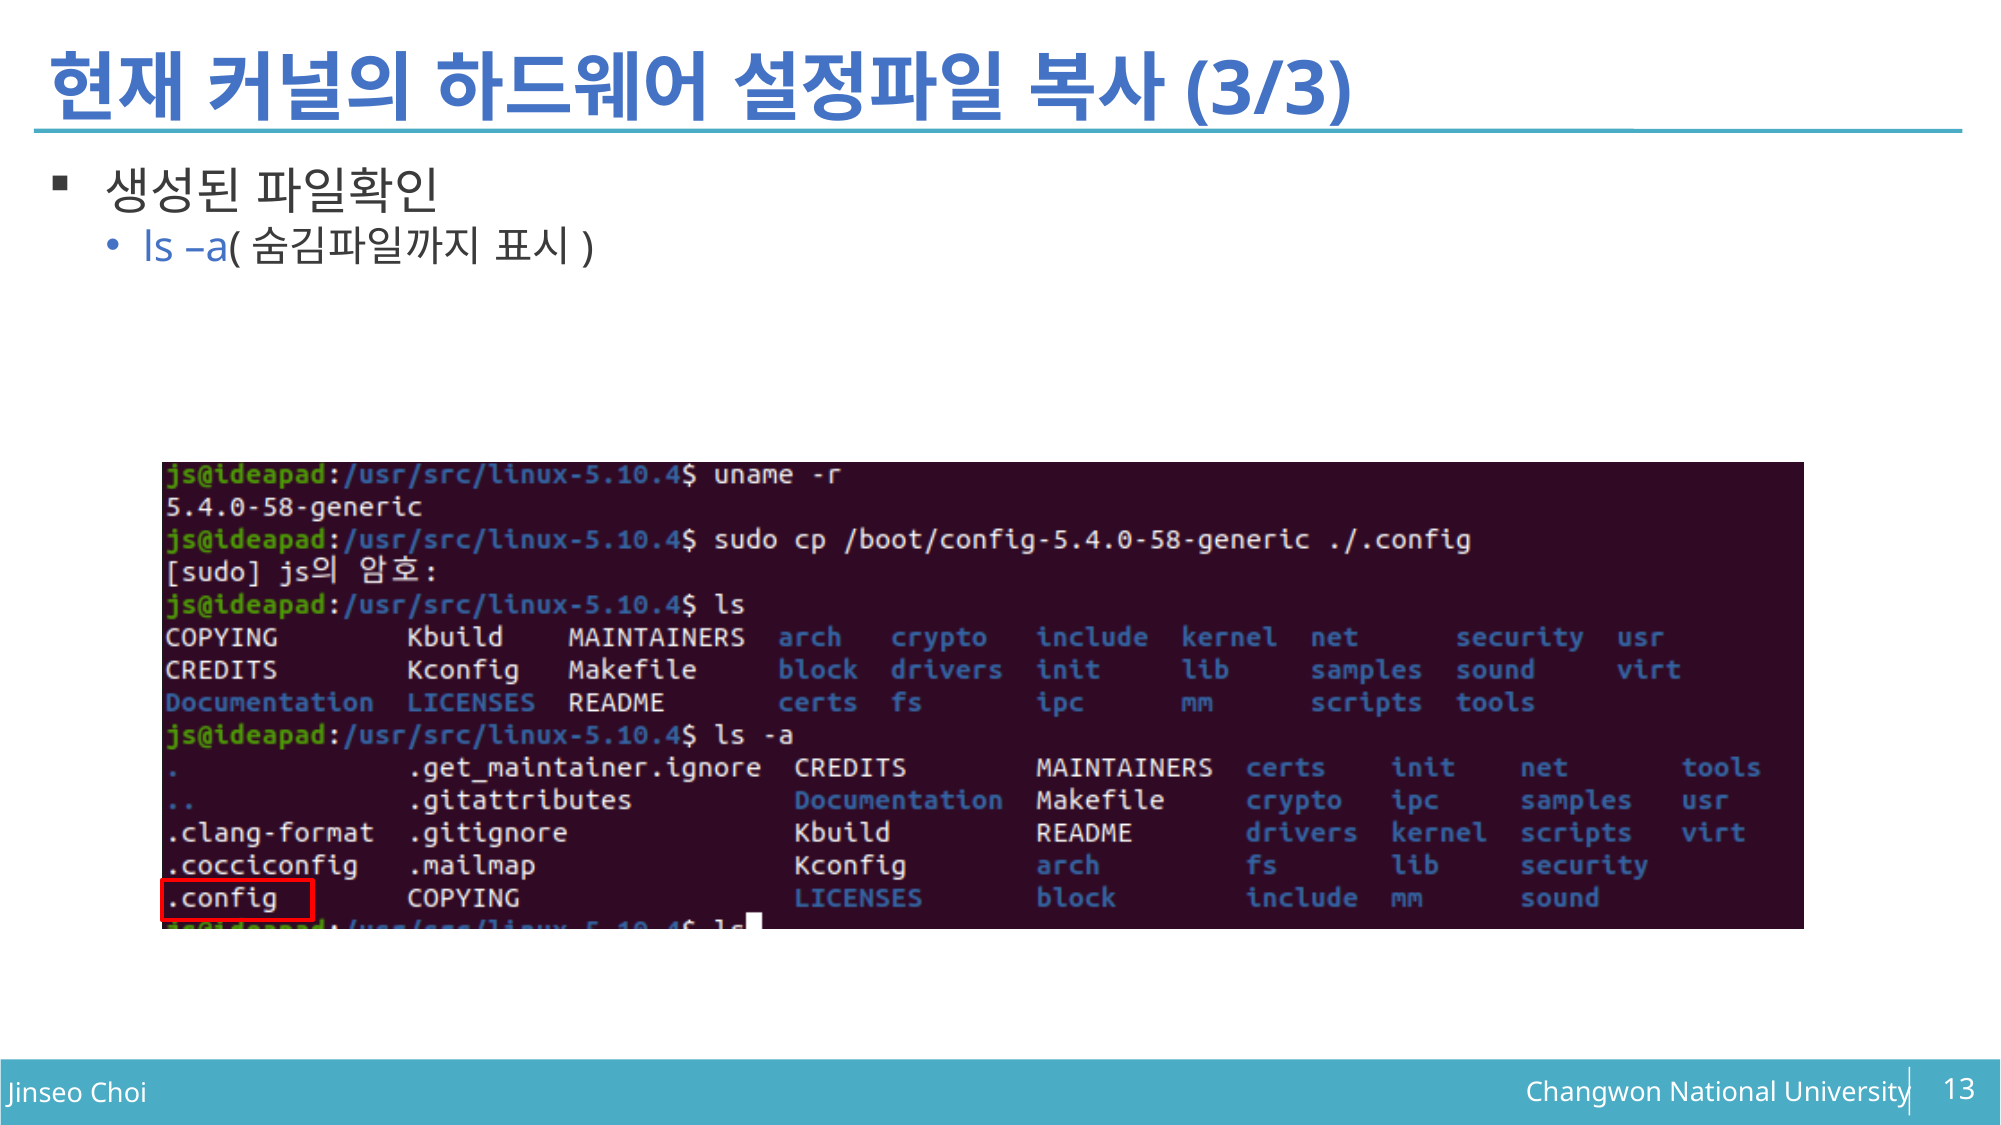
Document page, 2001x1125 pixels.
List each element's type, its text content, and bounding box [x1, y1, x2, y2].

text_box 생성된 파일확인 ls –a(숨김파일까지 표시) [33, 152, 1963, 997]
text_box 현재 커널의 하드웨어 설정파일 복사(3/3) [33, 27, 1963, 142]
picture [162, 461, 1804, 929]
text_box <number> [1922, 1060, 1996, 1121]
